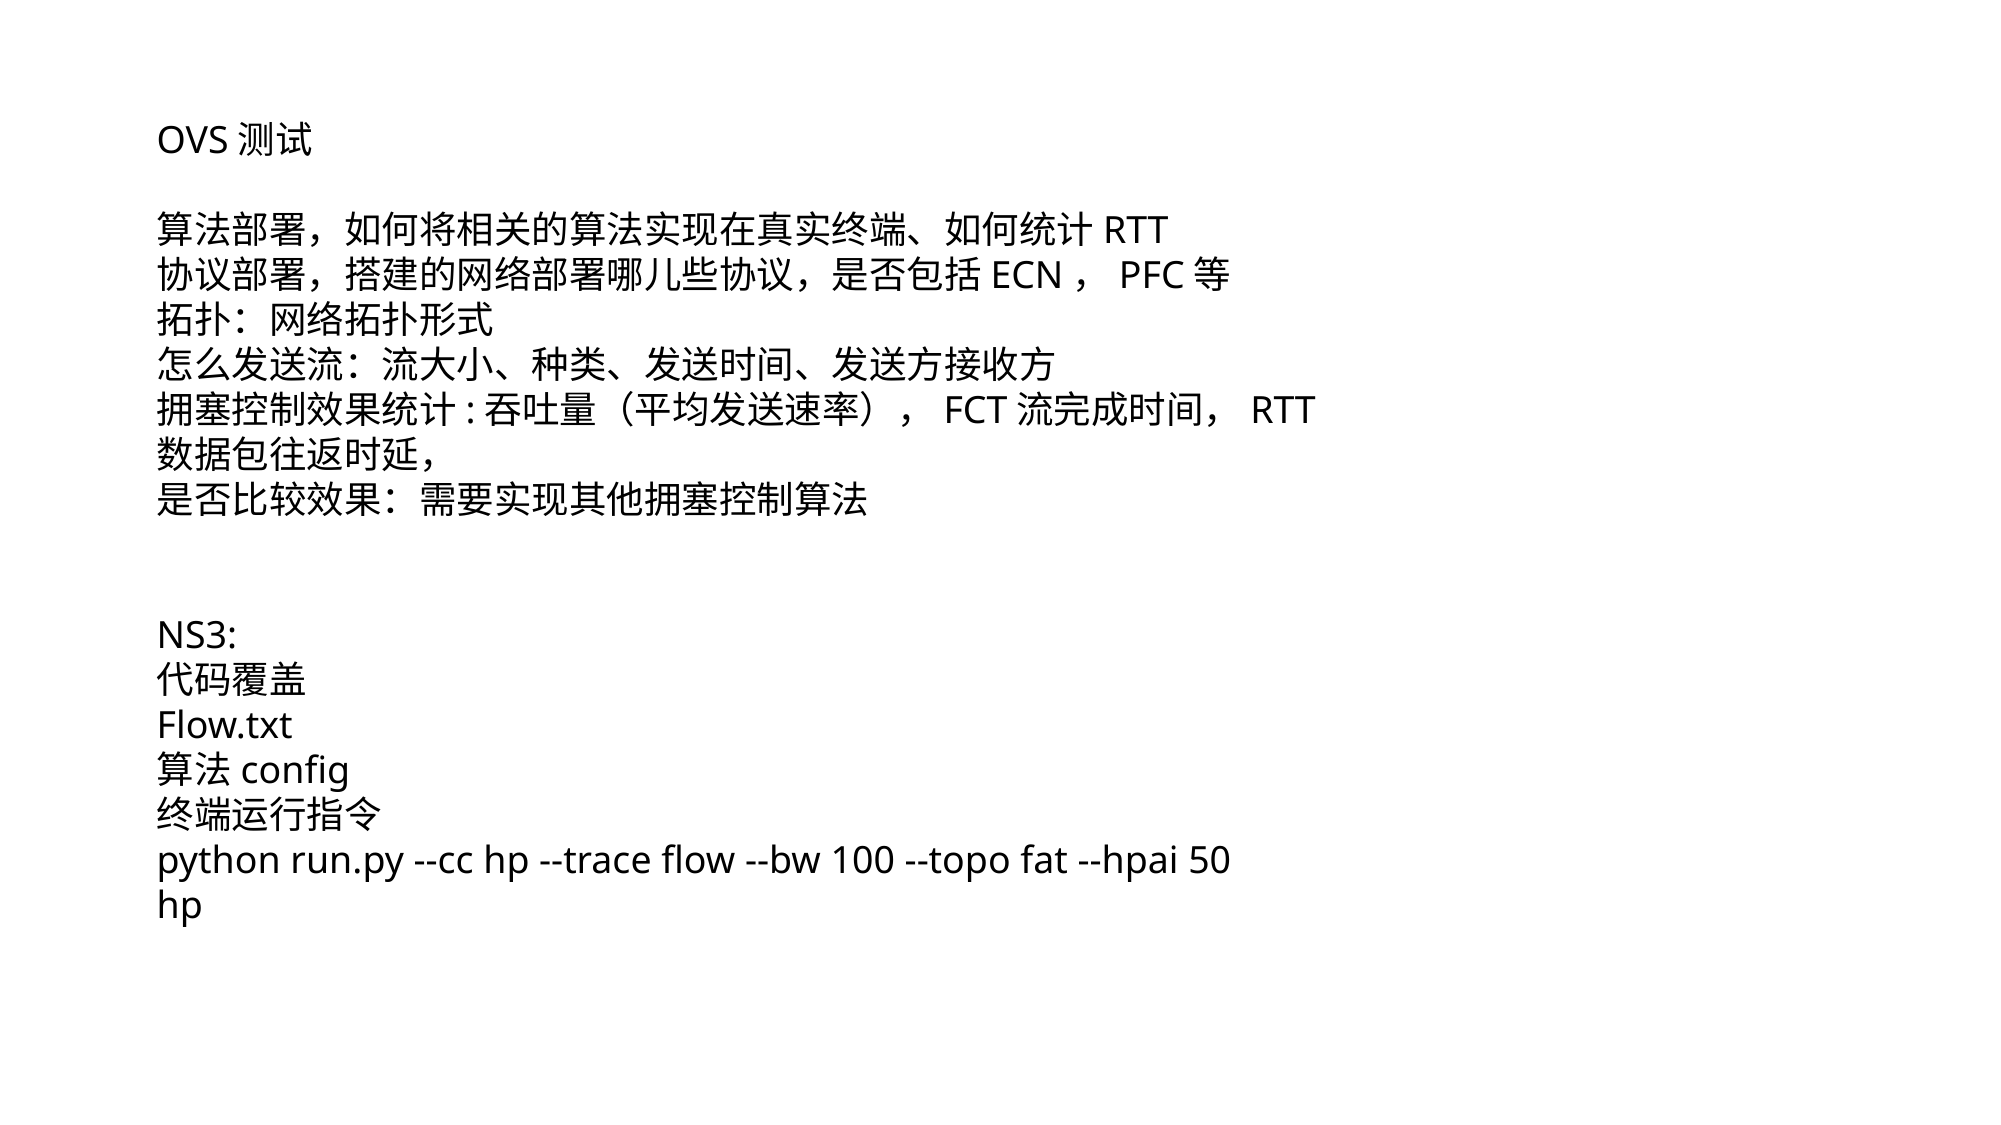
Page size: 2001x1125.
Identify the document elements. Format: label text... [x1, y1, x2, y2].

text_box OVS测试 算法部署，如何将相关的算法实现在真实终端、如何统计RTT 协议部署，搭建的网络部署哪儿些协议，是否包括ECN，PFC等 拓扑：网络拓扑形式 怎么发送流：流大小、种类、发送时间、发送方接收方 拥塞控制效果统计:吞吐量（平均发送速率），FCT流完成时间，RTT数据包往返时延， 是否比较效果：需要实现其他拥塞控制算法 NS3: 代码覆盖 Flow.txt 算法config 终端运行指令 python run.py --cc hp --trace flow --bw 100 --topo fat --hpai 50 hp [141, 109, 1335, 934]
